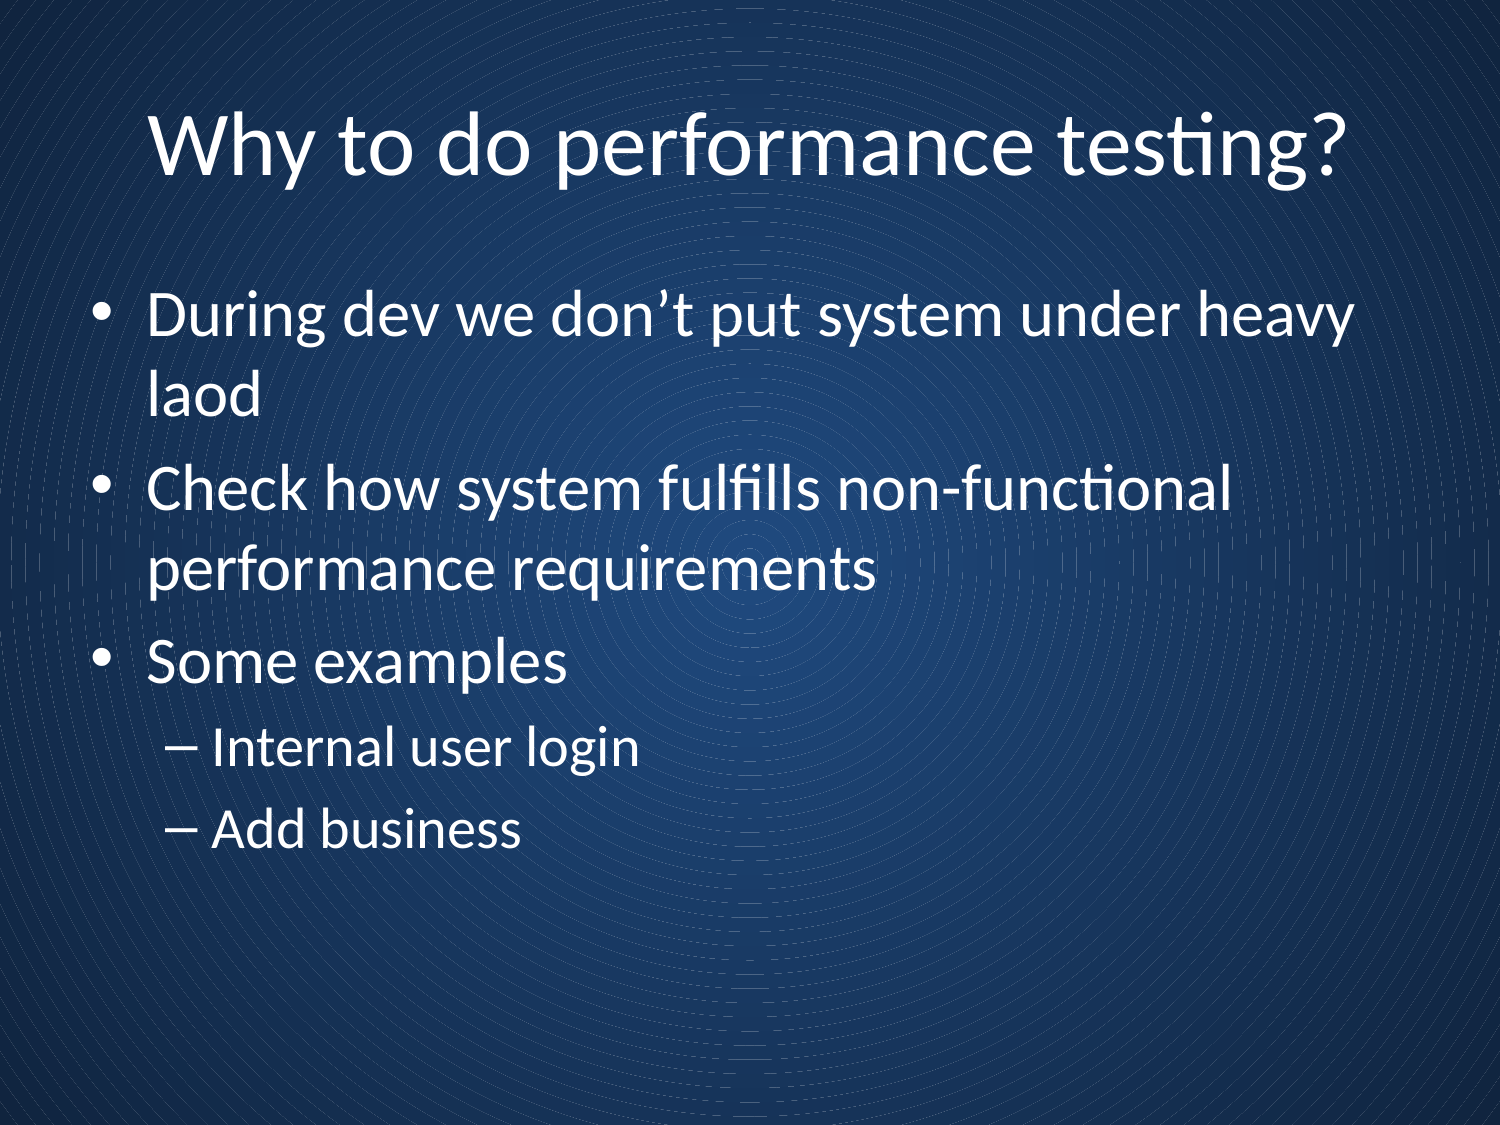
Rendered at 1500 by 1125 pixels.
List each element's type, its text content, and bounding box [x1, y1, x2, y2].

list During dev we don’t put system under heavy laod Check how system fulfills non-functional performance requirements Some examples Internal user login Add business [75, 262, 1425, 1005]
title Why to do performance testing? [75, 45, 1425, 233]
